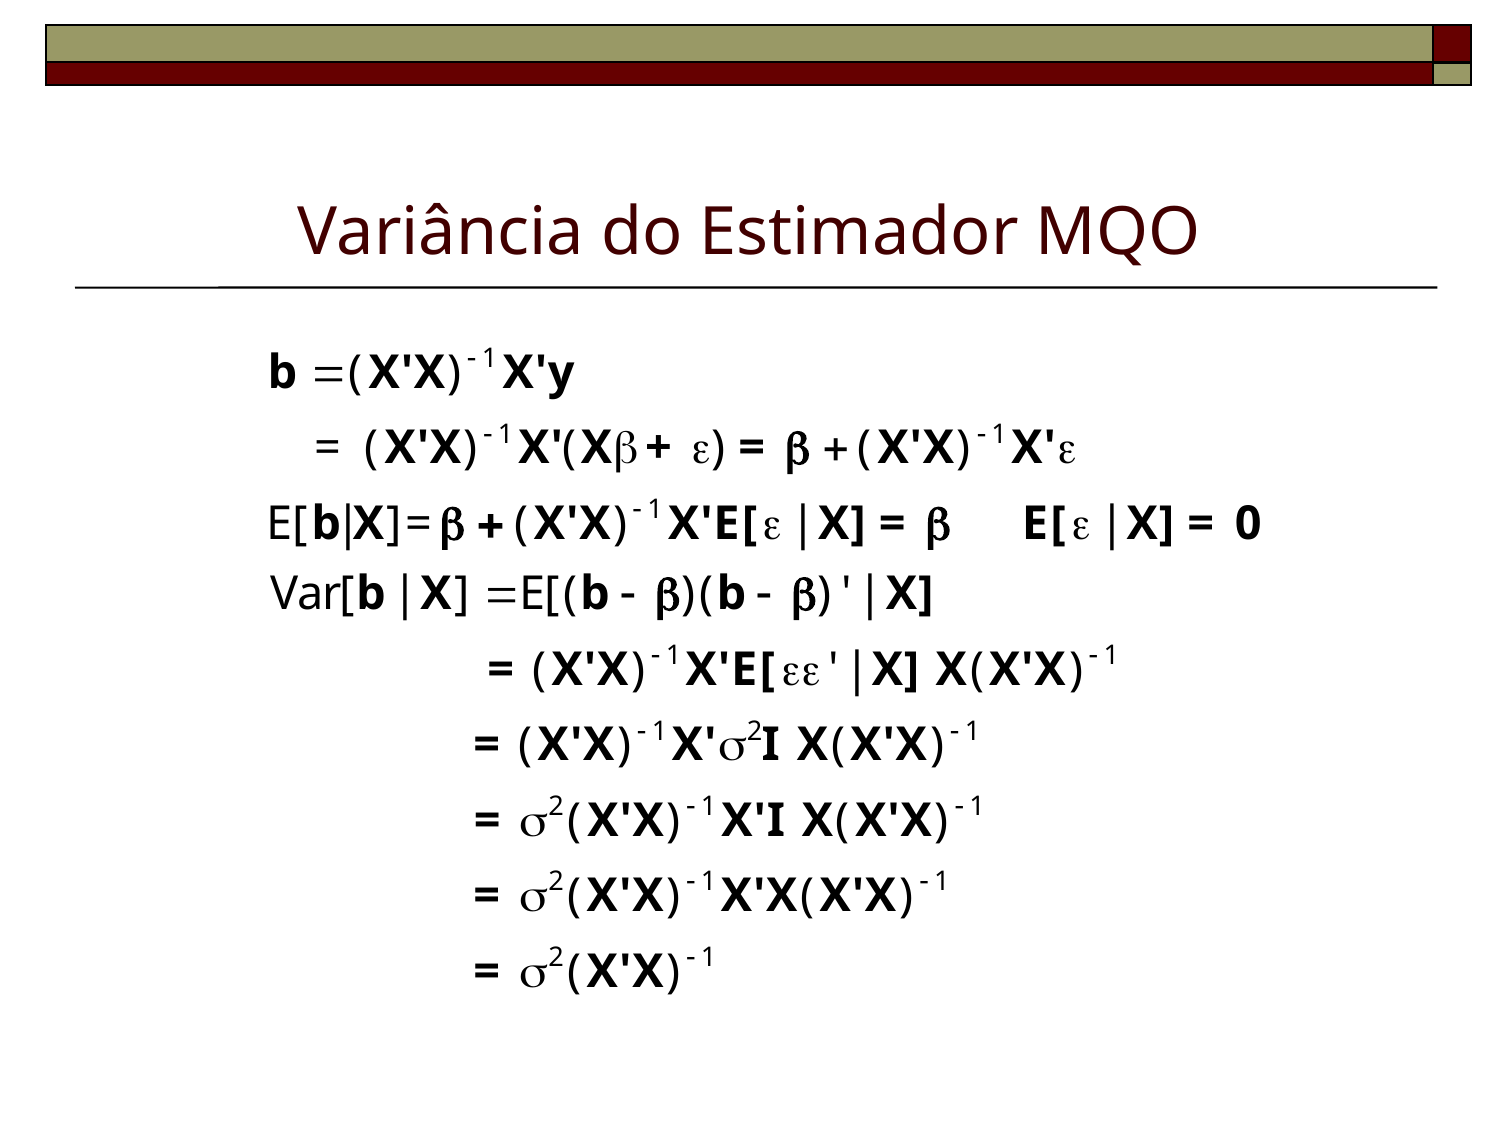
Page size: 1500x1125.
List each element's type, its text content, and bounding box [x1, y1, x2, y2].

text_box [262, 337, 1276, 1007]
title Variância do Estimador MQO [74, 87, 1426, 276]
